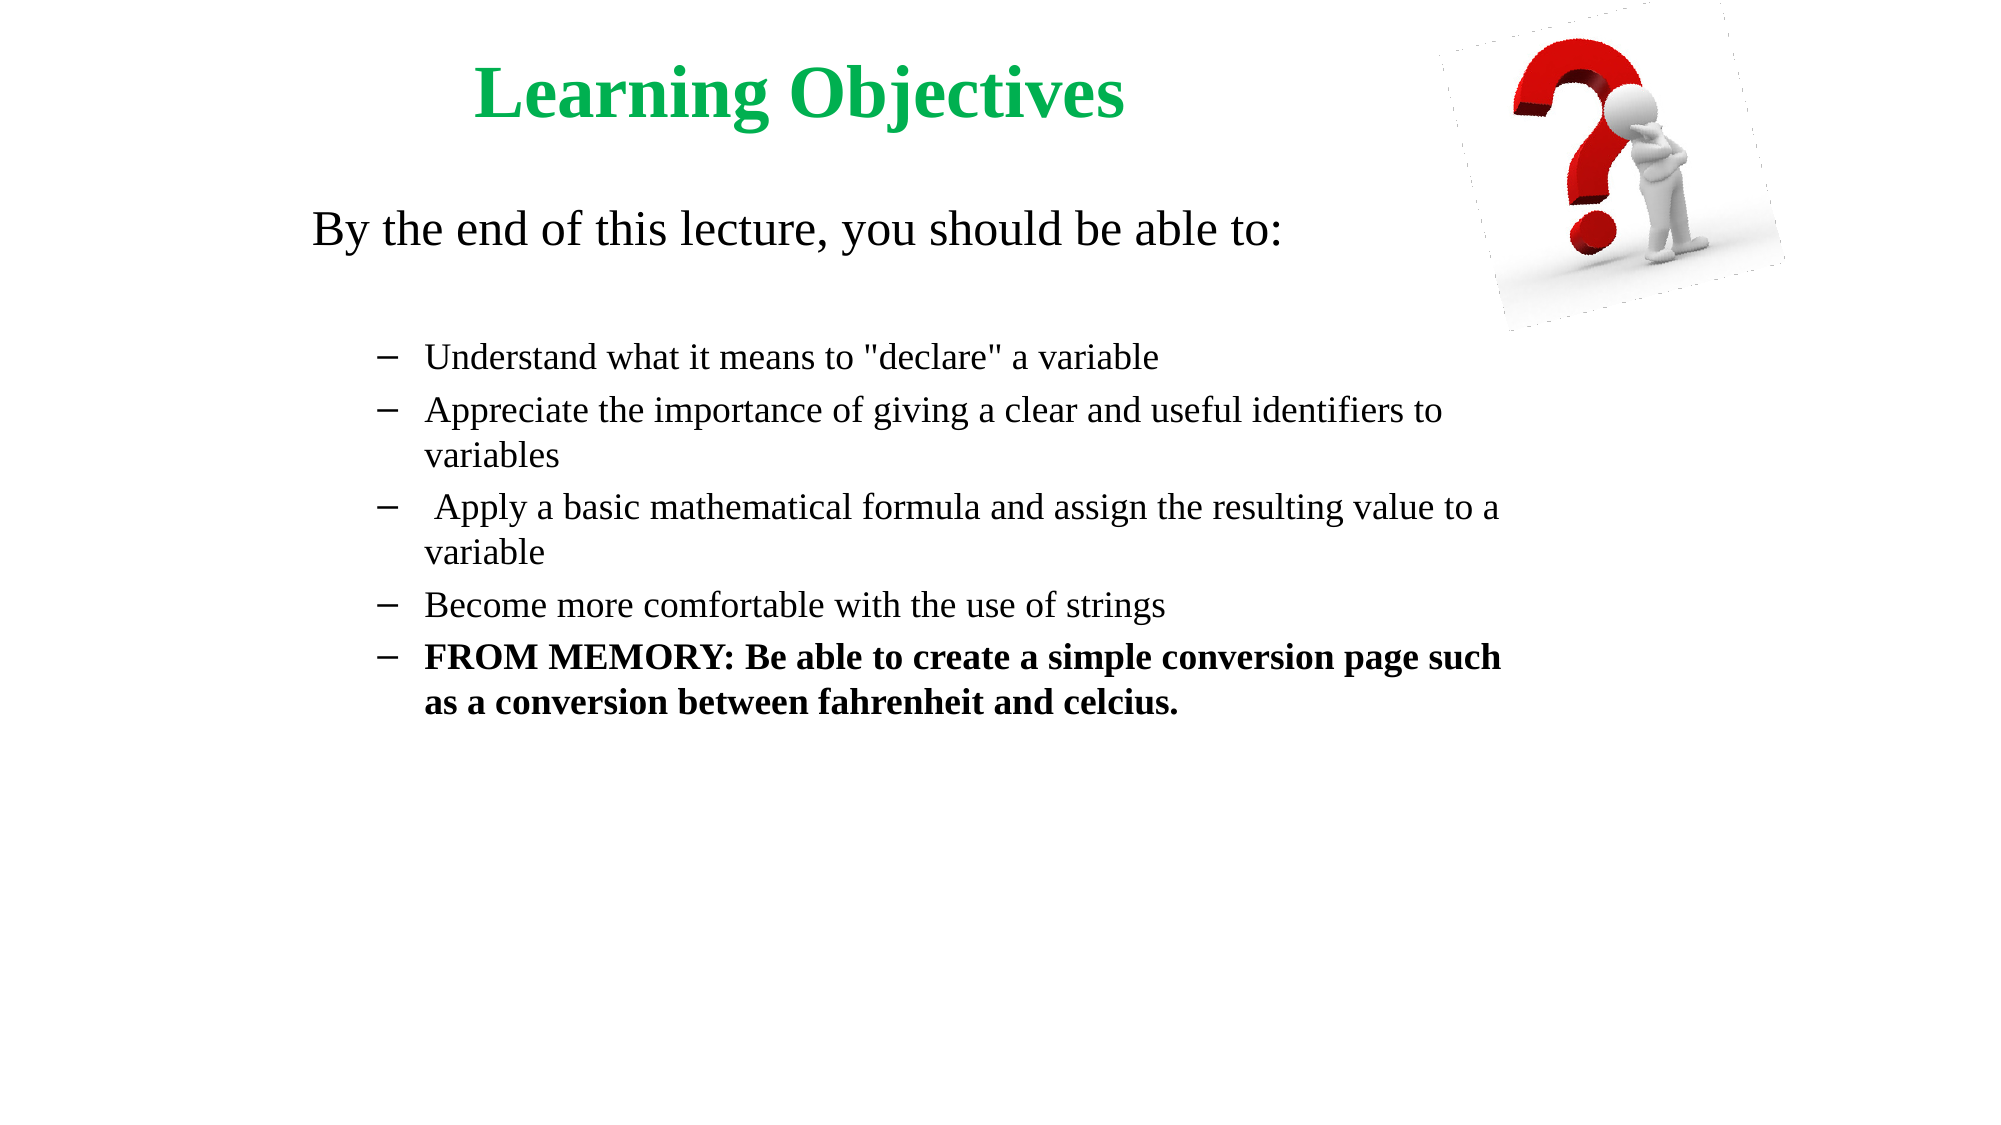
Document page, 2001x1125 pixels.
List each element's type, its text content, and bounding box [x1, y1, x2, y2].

picture [1440, 0, 1785, 331]
title Learning Objectives [275, 17, 1325, 158]
list By the end of this lecture, you should be able to: Understand what it means to "declare" a variable Appreciate the importance of giving a clear and useful identifiers to variables Apply a basic mathematical formula and assign the resulting value to a variable Become more comfortable with the use of strings FROM MEMORY: Be able to create a simple conversion page such as a conversion between fahrenheit and celcius. [287, 187, 1538, 988]
